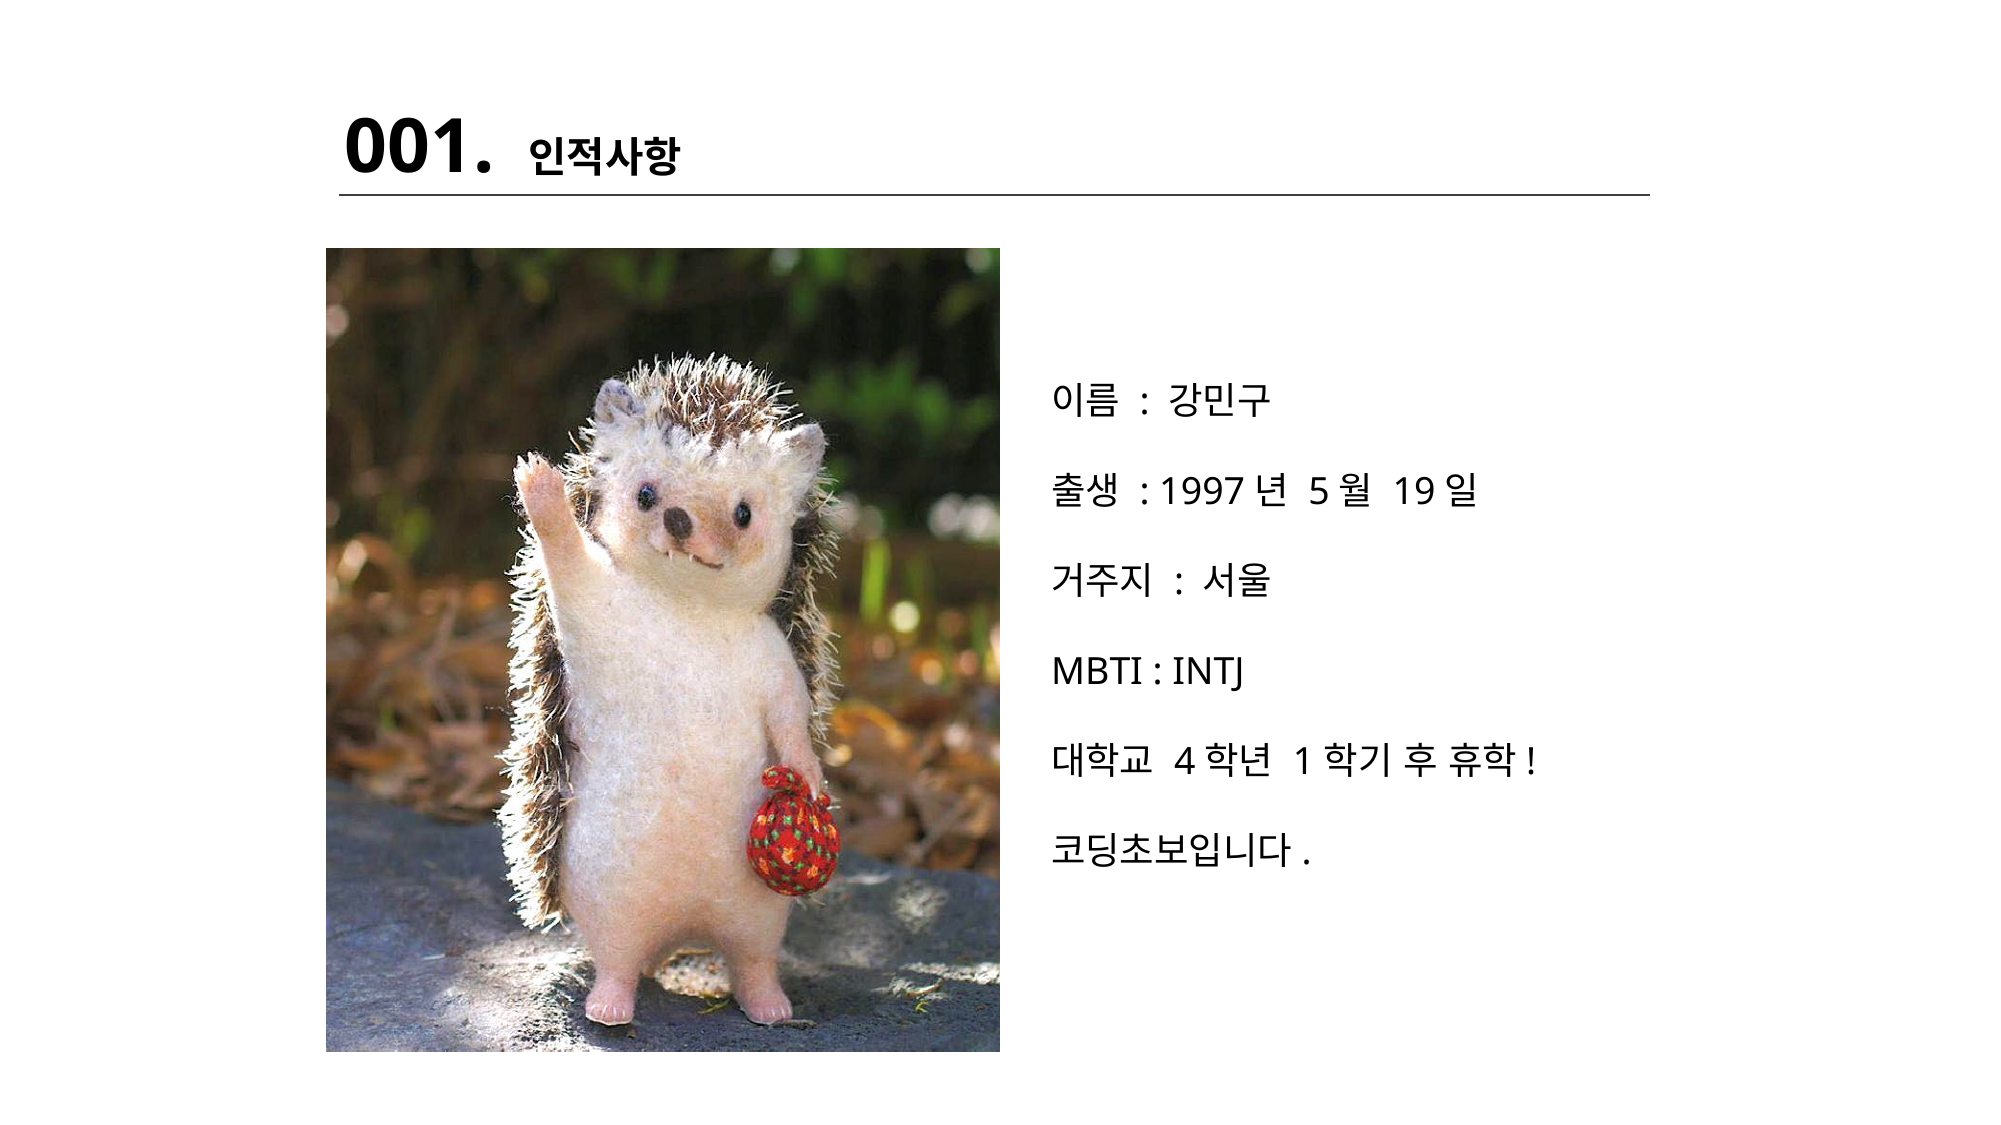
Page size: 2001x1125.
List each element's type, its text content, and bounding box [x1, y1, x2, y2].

text_box 001. 인적사항 [329, 89, 698, 195]
picture [326, 248, 1000, 1052]
text_box 이름 : 강민구 출생 : 1997년 5월 19일 거주지 : 서울 MBTI : INTJ 대학교 4학년 1학기 후 휴학! 코딩초보입니다. [1036, 369, 1650, 925]
